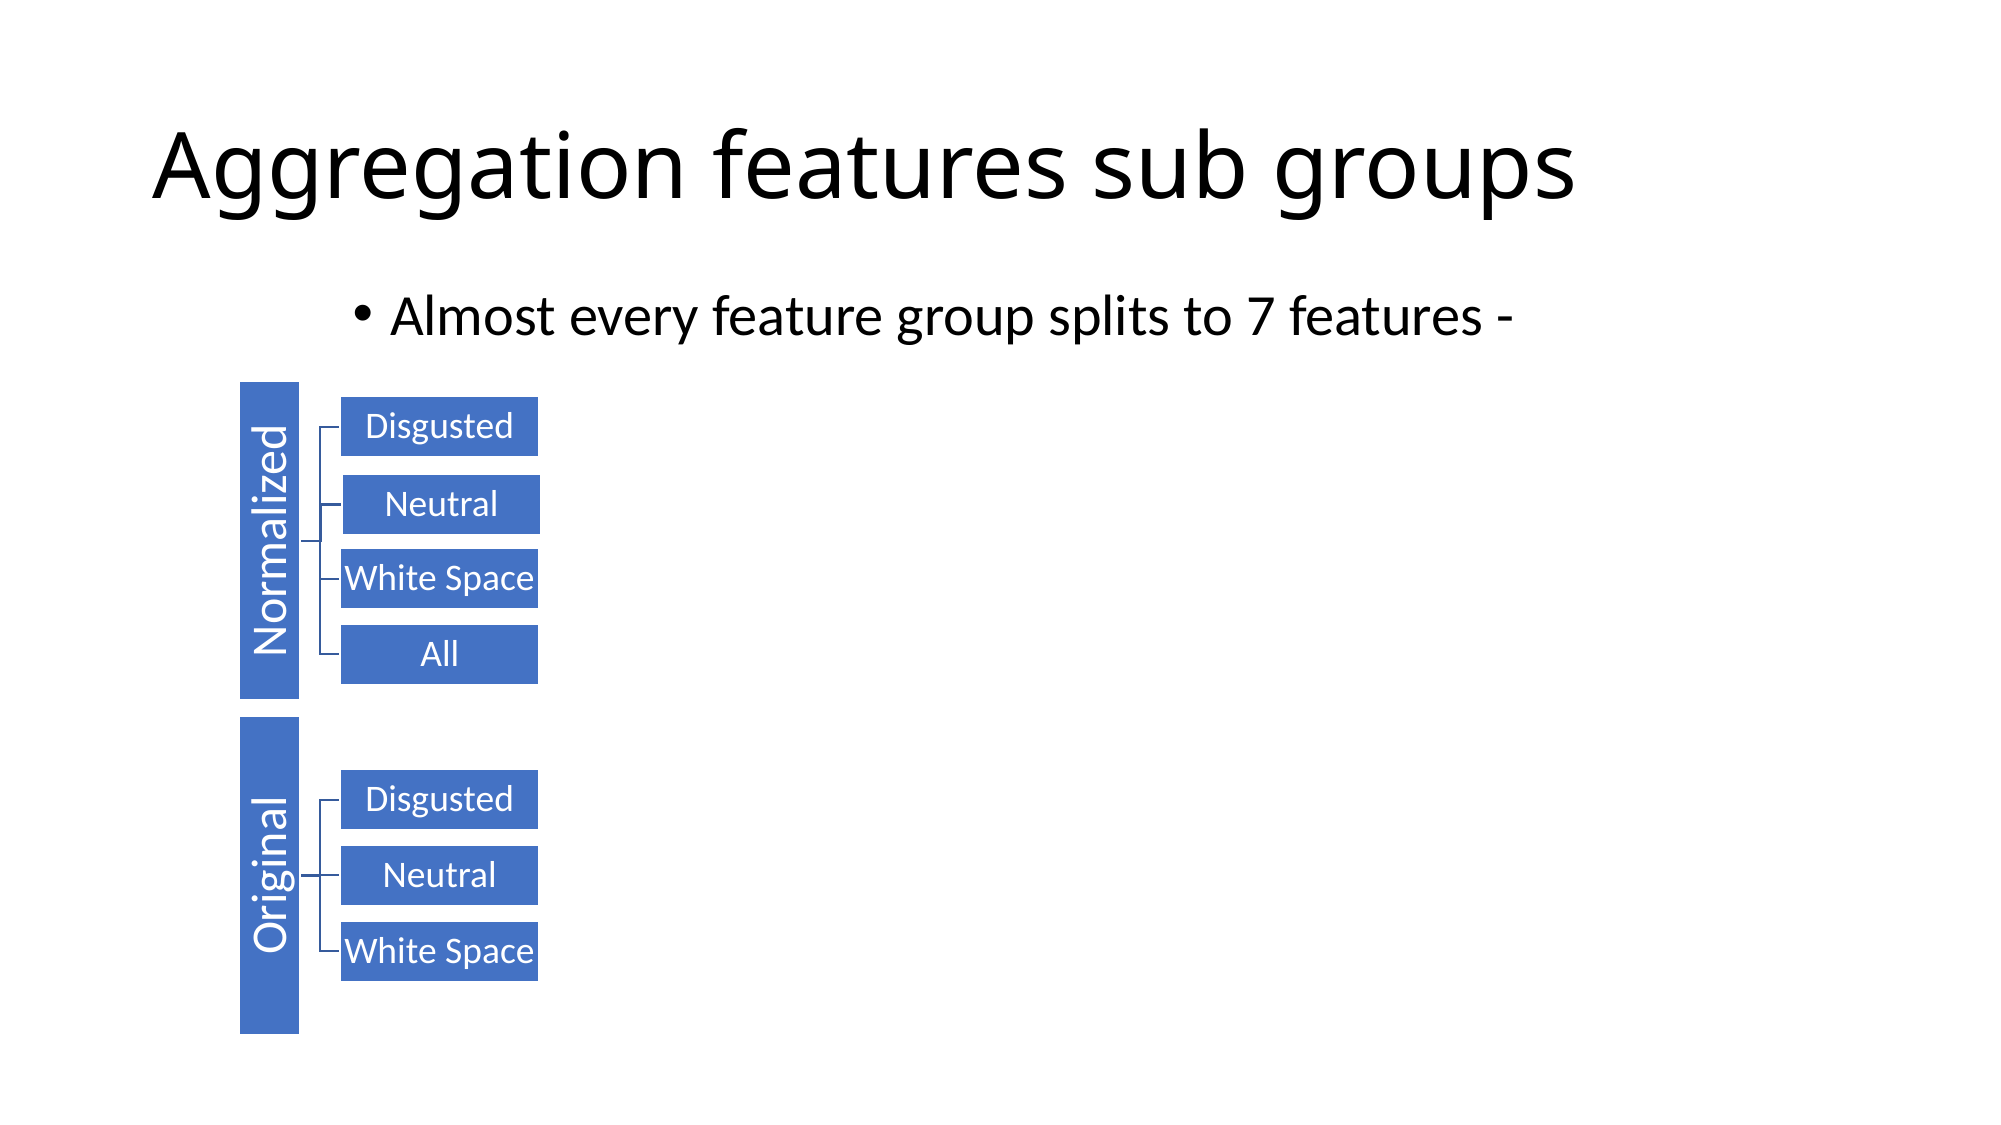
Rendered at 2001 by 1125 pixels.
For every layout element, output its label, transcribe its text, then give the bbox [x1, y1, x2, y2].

list Almost every feature group splits to 7 features - [337, 277, 2000, 992]
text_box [0, 380, 1032, 1036]
title Aggregation features sub groups [137, 59, 1863, 278]
